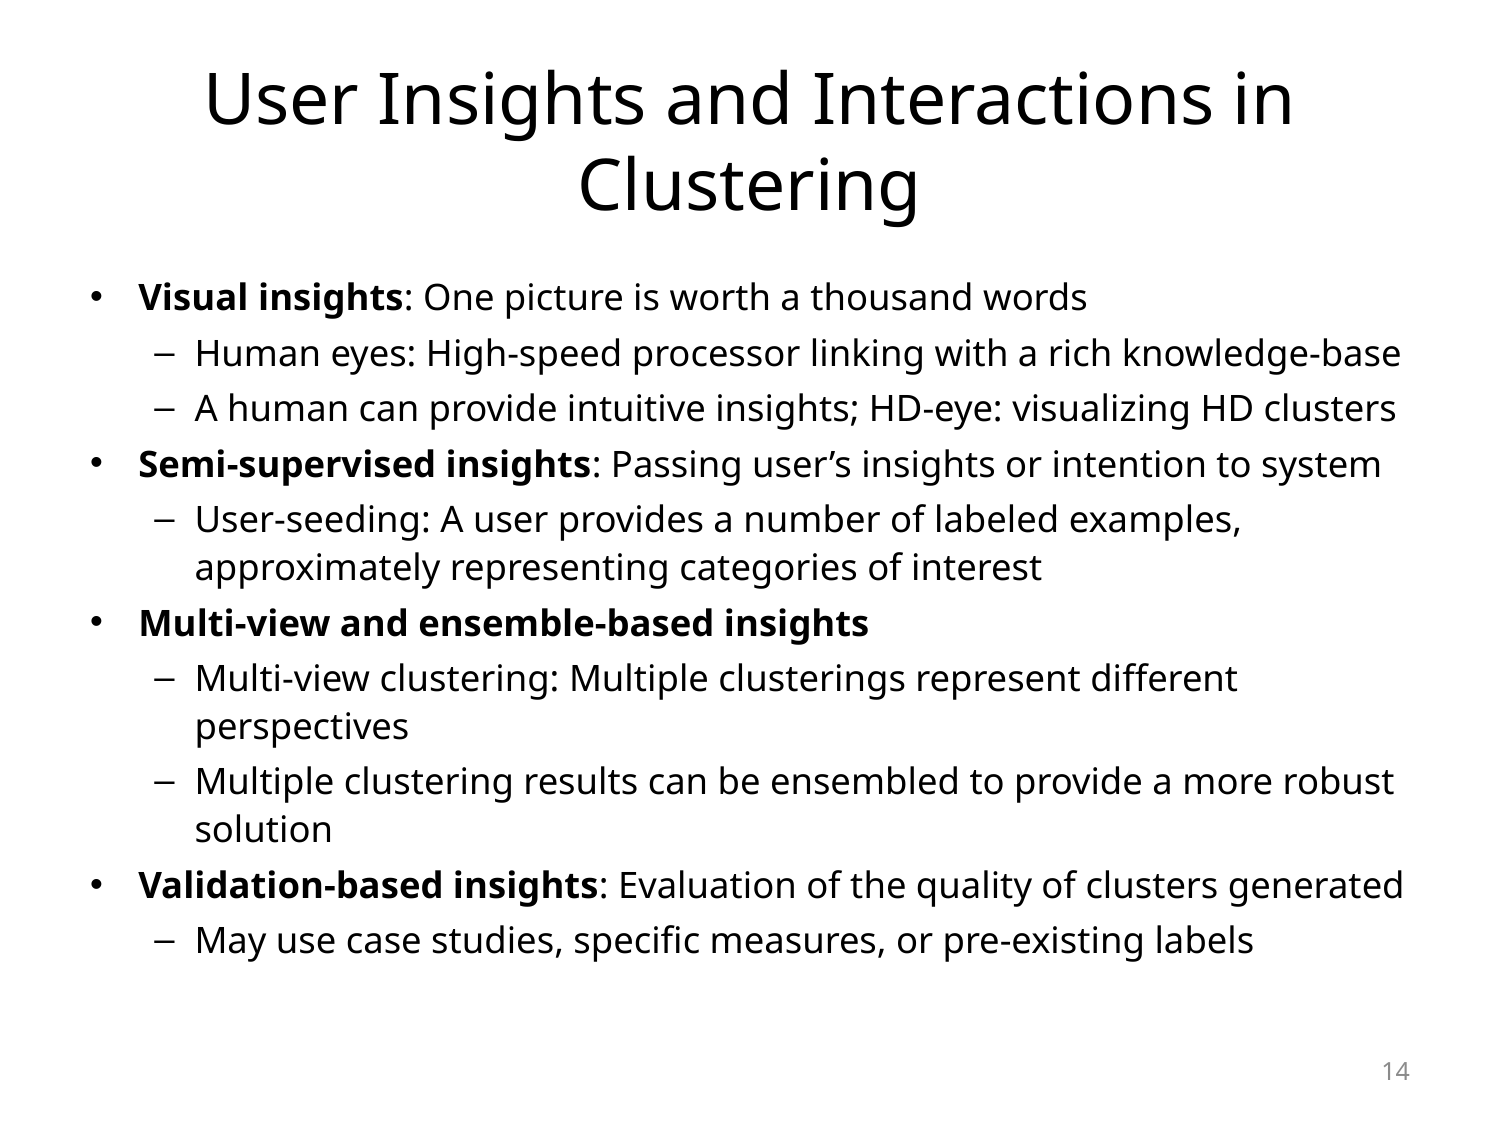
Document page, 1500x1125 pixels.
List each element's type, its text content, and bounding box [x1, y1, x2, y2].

list Visual insights: One picture is worth a thousand words Human eyes: High-speed processor linking with a rich knowledge-base A human can provide intuitive insights; HD-eye: visualizing HD clusters Semi-supervised insights: Passing user’s insights or intention to system User-seeding: A user provides a number of labeled examples, approximately representing categories of interest Multi-view and ensemble-based insights Multi-view clustering: Multiple clusterings represent different perspectives Multiple clustering results can be ensembled to provide a more robust solution Validation-based insights: Evaluation of the quality of clusters generated May use case studies, specific measures, or pre-existing labels [75, 262, 1425, 1103]
title User Insights and Interactions in Clustering [75, 45, 1425, 233]
slide_number 14 [1074, 1042, 1425, 1103]
